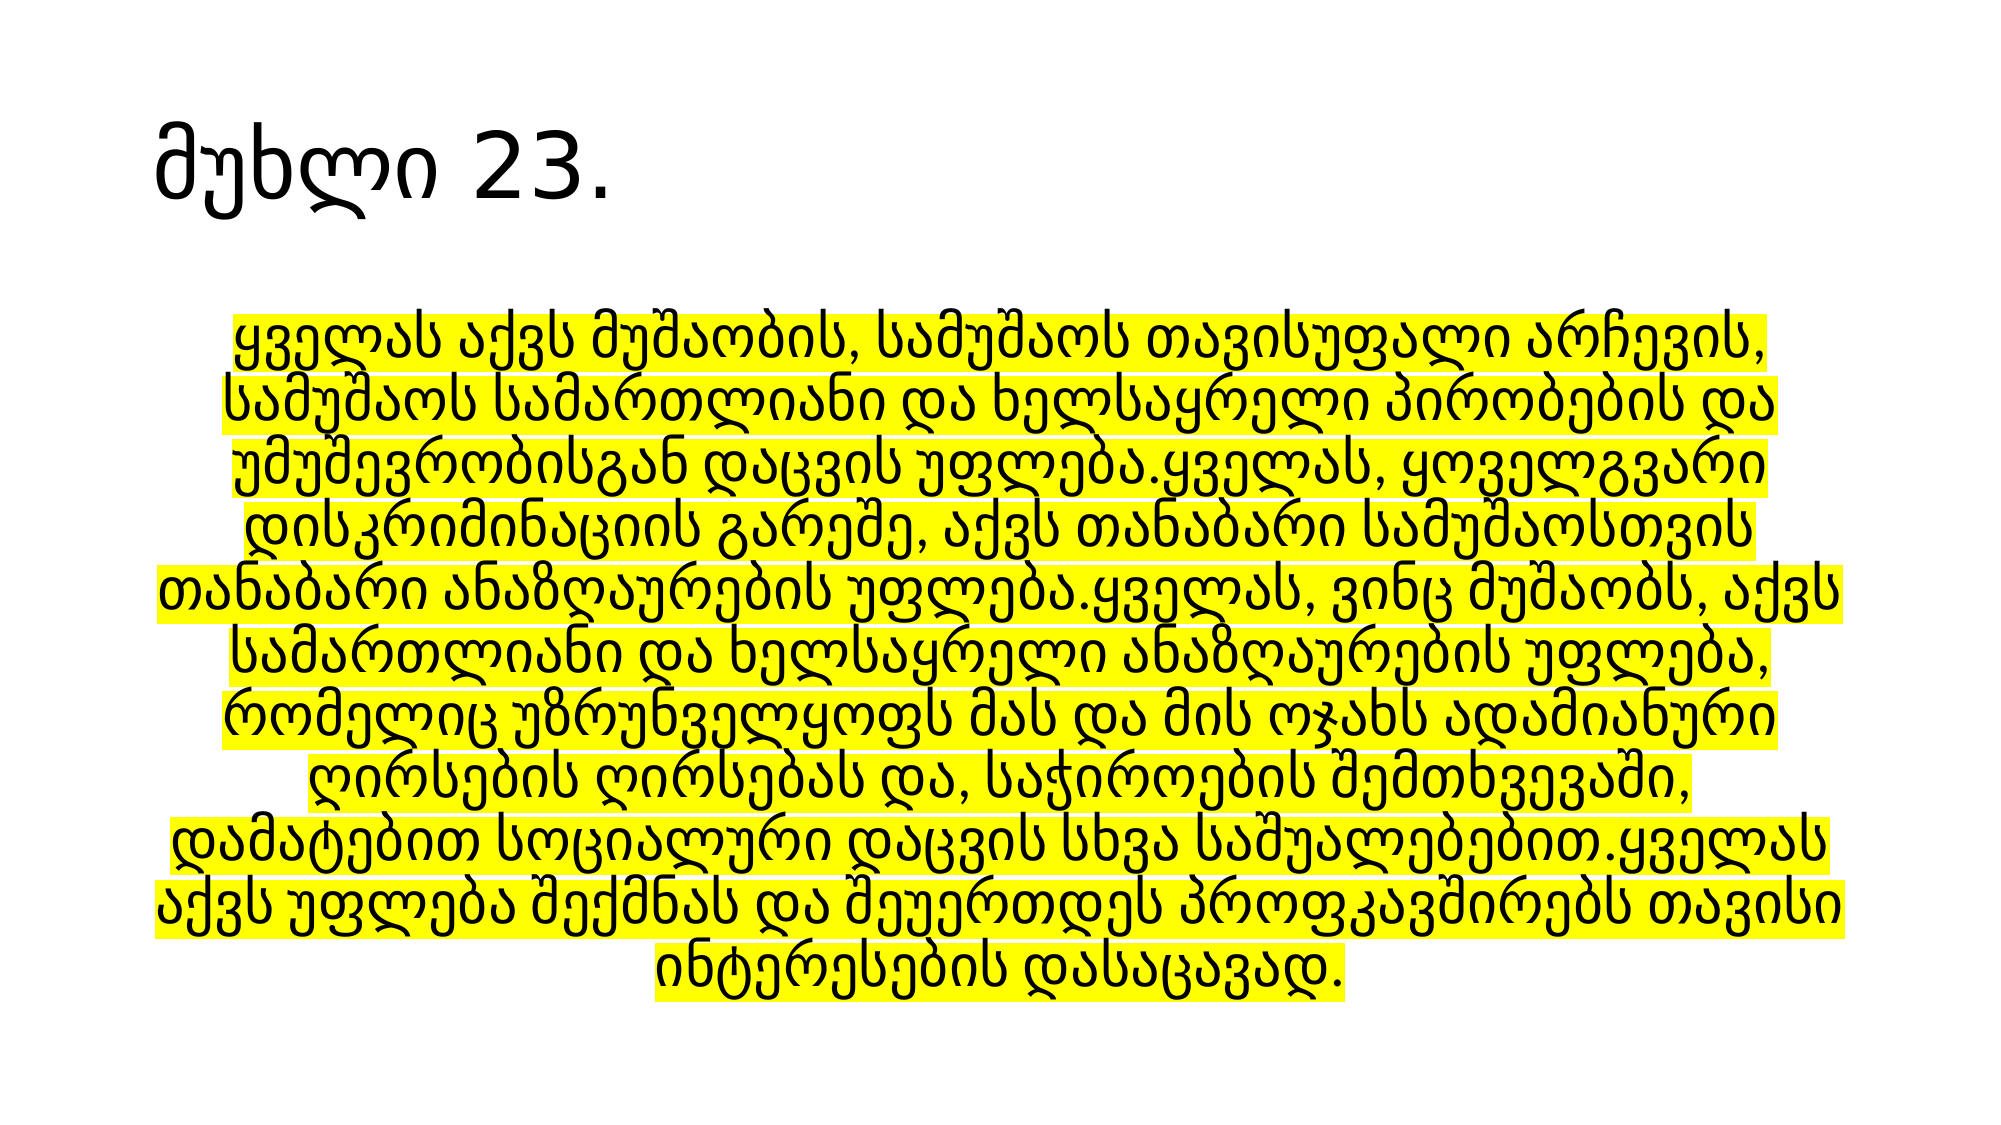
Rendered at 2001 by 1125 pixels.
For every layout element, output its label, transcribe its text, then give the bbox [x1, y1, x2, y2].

title მუხლი 23. [137, 59, 1863, 278]
list ყველას აქვს მუშაობის, სამუშაოს თავისუფალი არჩევის, სამუშაოს სამართლიანი და ხელსაყრელი პირობების და უმუშევრობისგან დაცვის უფლება.ყველას, ყოველგვარი დისკრიმინაციის გარეშე, აქვს თანაბარი სამუშაოსთვის თანაბარი ანაზღაურების უფლება.ყველას, ვინც მუშაობს, აქვს სამართლიანი და ხელსაყრელი ანაზღაურების უფლება, რომელიც უზრუნველყოფს მას და მის ოჯახს ადამიანური ღირსების ღირსებას და, საჭიროების შემთხვევაში, დამატებით სოციალური დაცვის სხვა საშუალებებით.ყველას აქვს უფლება შექმნას და შეუერთდეს პროფკავშირებს თავისი ინტერესების დასაცავად. [137, 299, 1863, 1014]
